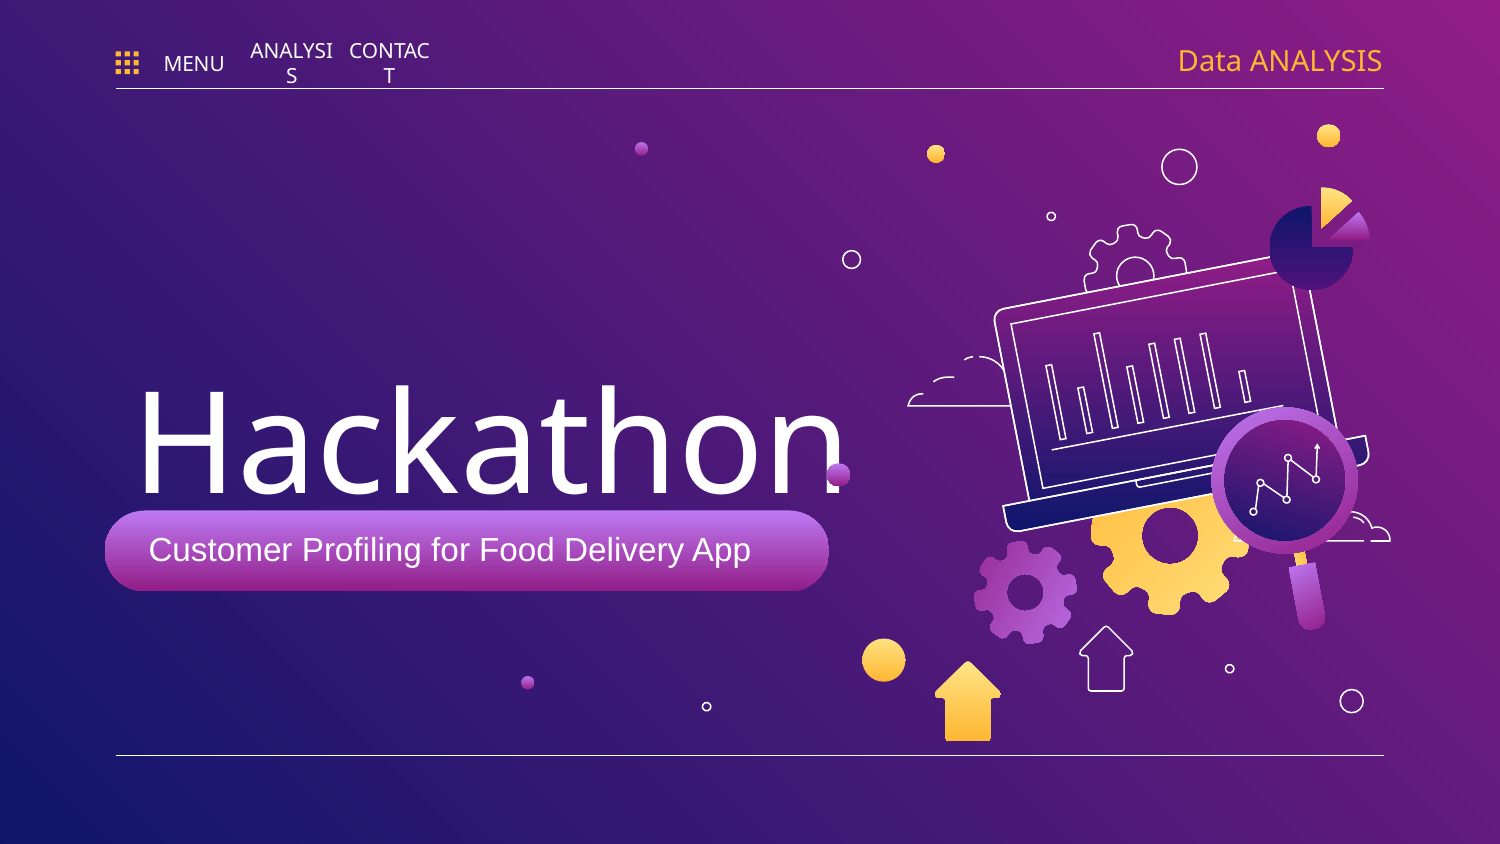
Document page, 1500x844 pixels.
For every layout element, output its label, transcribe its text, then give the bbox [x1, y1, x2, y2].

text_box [826, 123, 1435, 742]
text_box [521, 676, 535, 690]
text_box [104, 521, 821, 592]
text_box Data ANALYSIS [1158, 34, 1383, 85]
text_box [634, 142, 649, 156]
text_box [115, 50, 139, 75]
text_box ANALYSIS [248, 45, 335, 81]
text_box [109, 45, 145, 81]
text_box MENU [151, 45, 237, 81]
title Hackathon [117, 176, 821, 537]
subtitle Customer Profiling for Food Delivery App [133, 526, 793, 570]
text_box CONTACT [346, 45, 433, 81]
